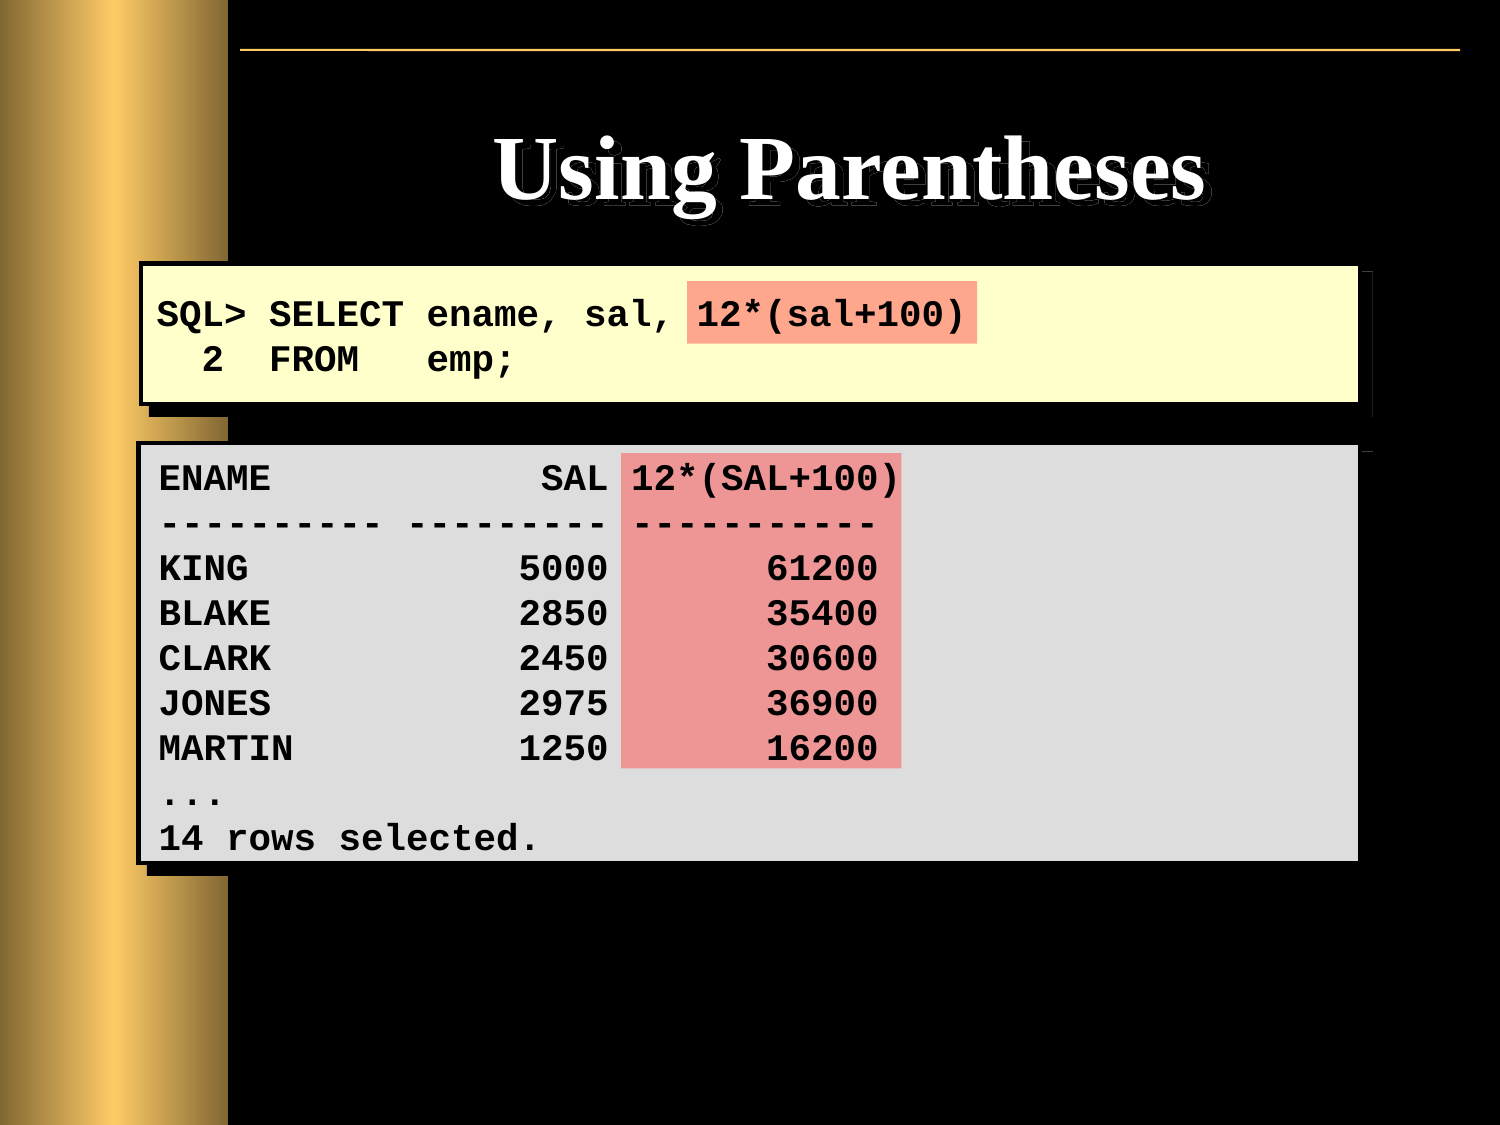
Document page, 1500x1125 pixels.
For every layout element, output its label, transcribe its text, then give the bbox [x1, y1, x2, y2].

title Using Parentheses [238, 99, 1462, 288]
text_box [138, 443, 615, 864]
text_box ENAME SAL 12*(SAL+100) ---------- --------- ----------- KING 5000 61200 BLAKE 2850 35400 CLARK 2450 30600 JONES 2975 36900 MARTIN 1250 16200 ... 14 rows selected. [143, 445, 1362, 866]
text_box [620, 281, 978, 769]
text_box SQL> SELECT ename, sal, 12*(sal+100) 2 FROM emp; [141, 261, 1366, 407]
